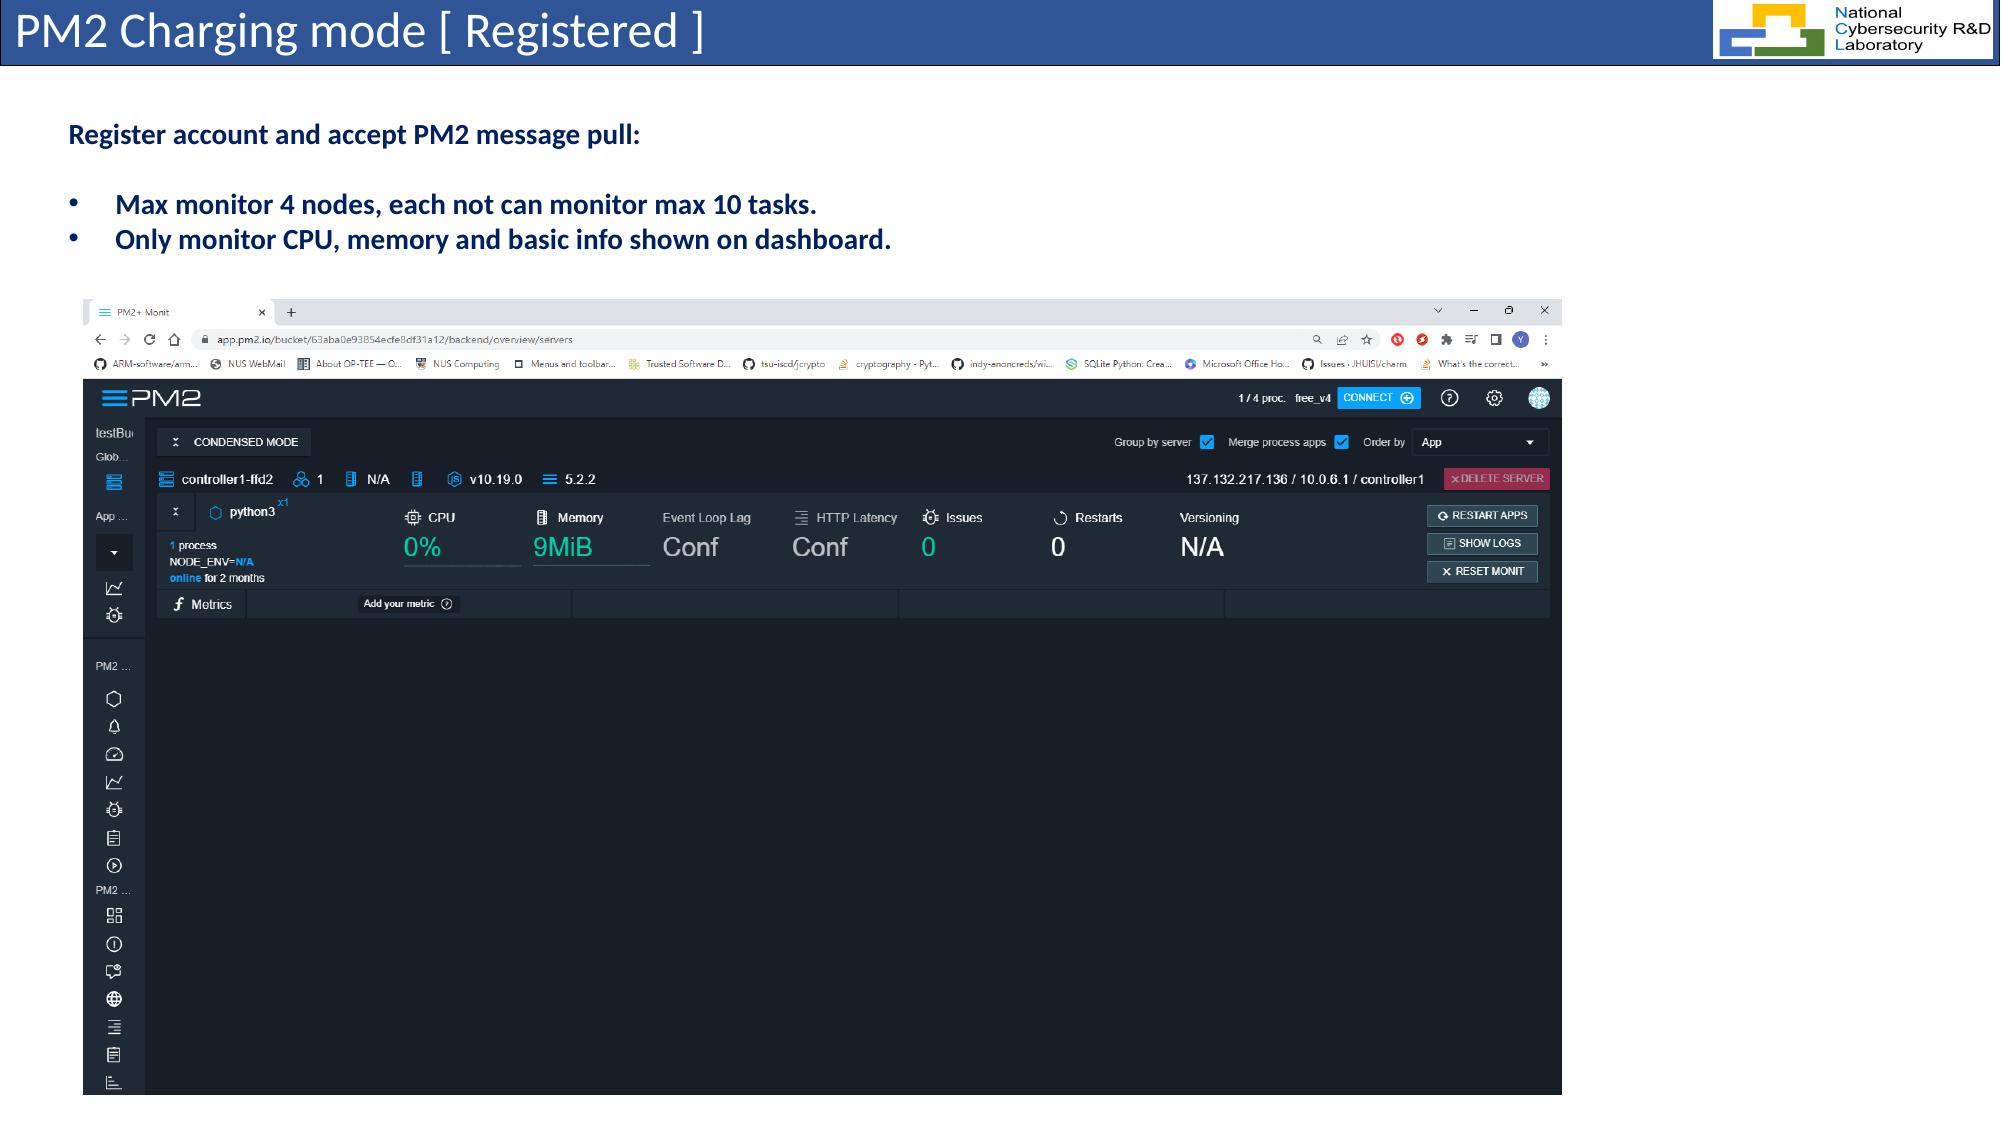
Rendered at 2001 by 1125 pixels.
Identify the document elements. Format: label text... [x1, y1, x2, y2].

picture [83, 299, 1562, 1095]
text_box Register account and accept PM2 message pull: Max monitor 4 nodes, each not can monitor max 10 tasks. Only monitor CPU, memory and basic info shown on dashboard. [53, 108, 1046, 298]
text_box PM2 Charging mode [ Registered ] [0, 0, 2000, 66]
picture [1713, 0, 1993, 59]
